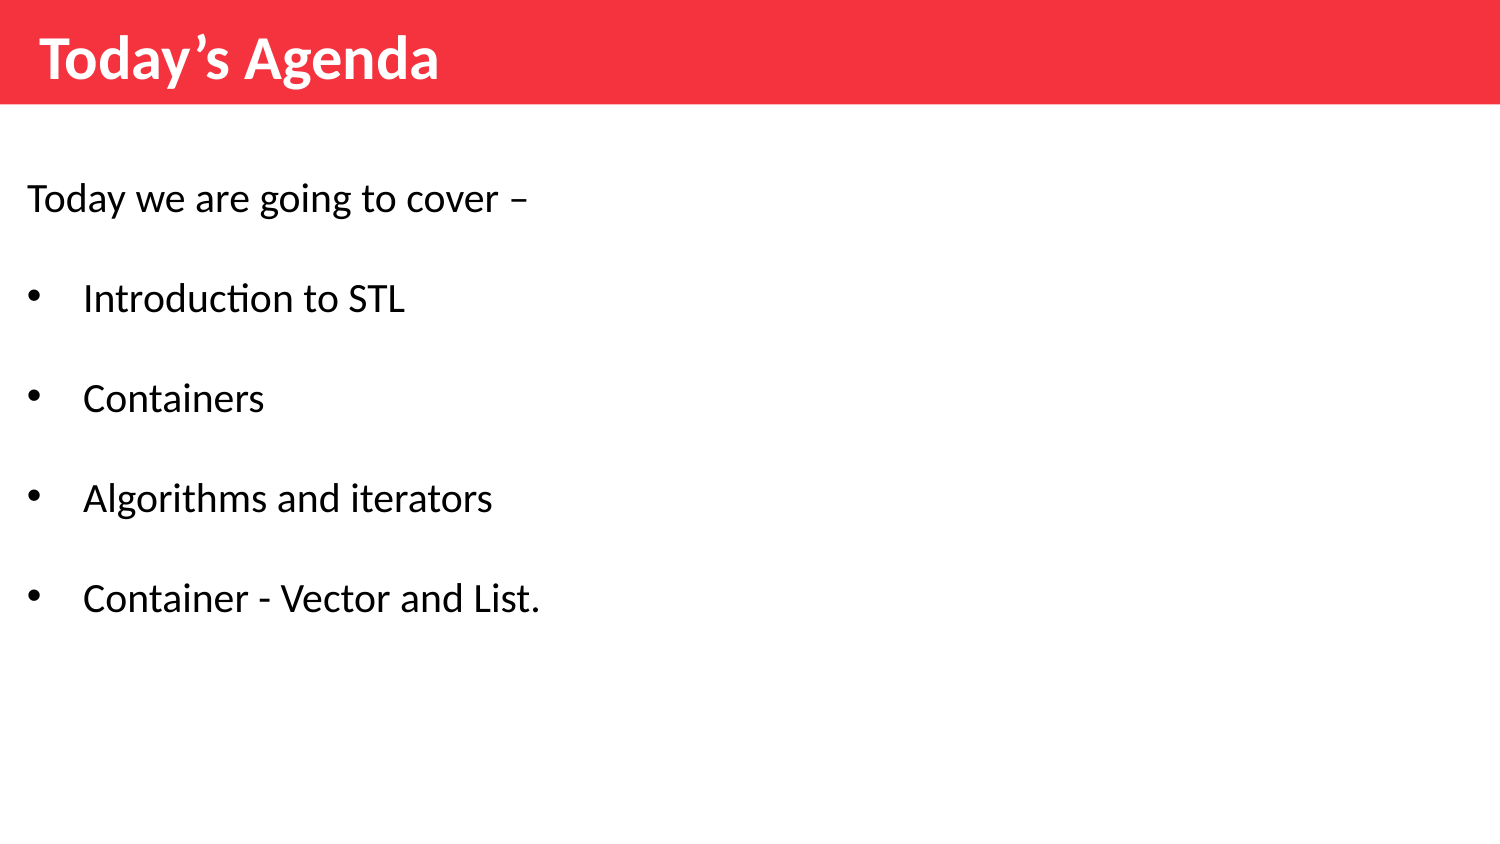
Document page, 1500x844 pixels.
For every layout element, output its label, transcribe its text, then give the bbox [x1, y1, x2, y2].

text_box Today we are going to cover – Introduction to STL Containers Algorithms and iterators Container - Vector and List. [0, 105, 1497, 844]
text_box [0, 0, 1500, 105]
text_box Today’s Agenda [24, 2, 563, 138]
